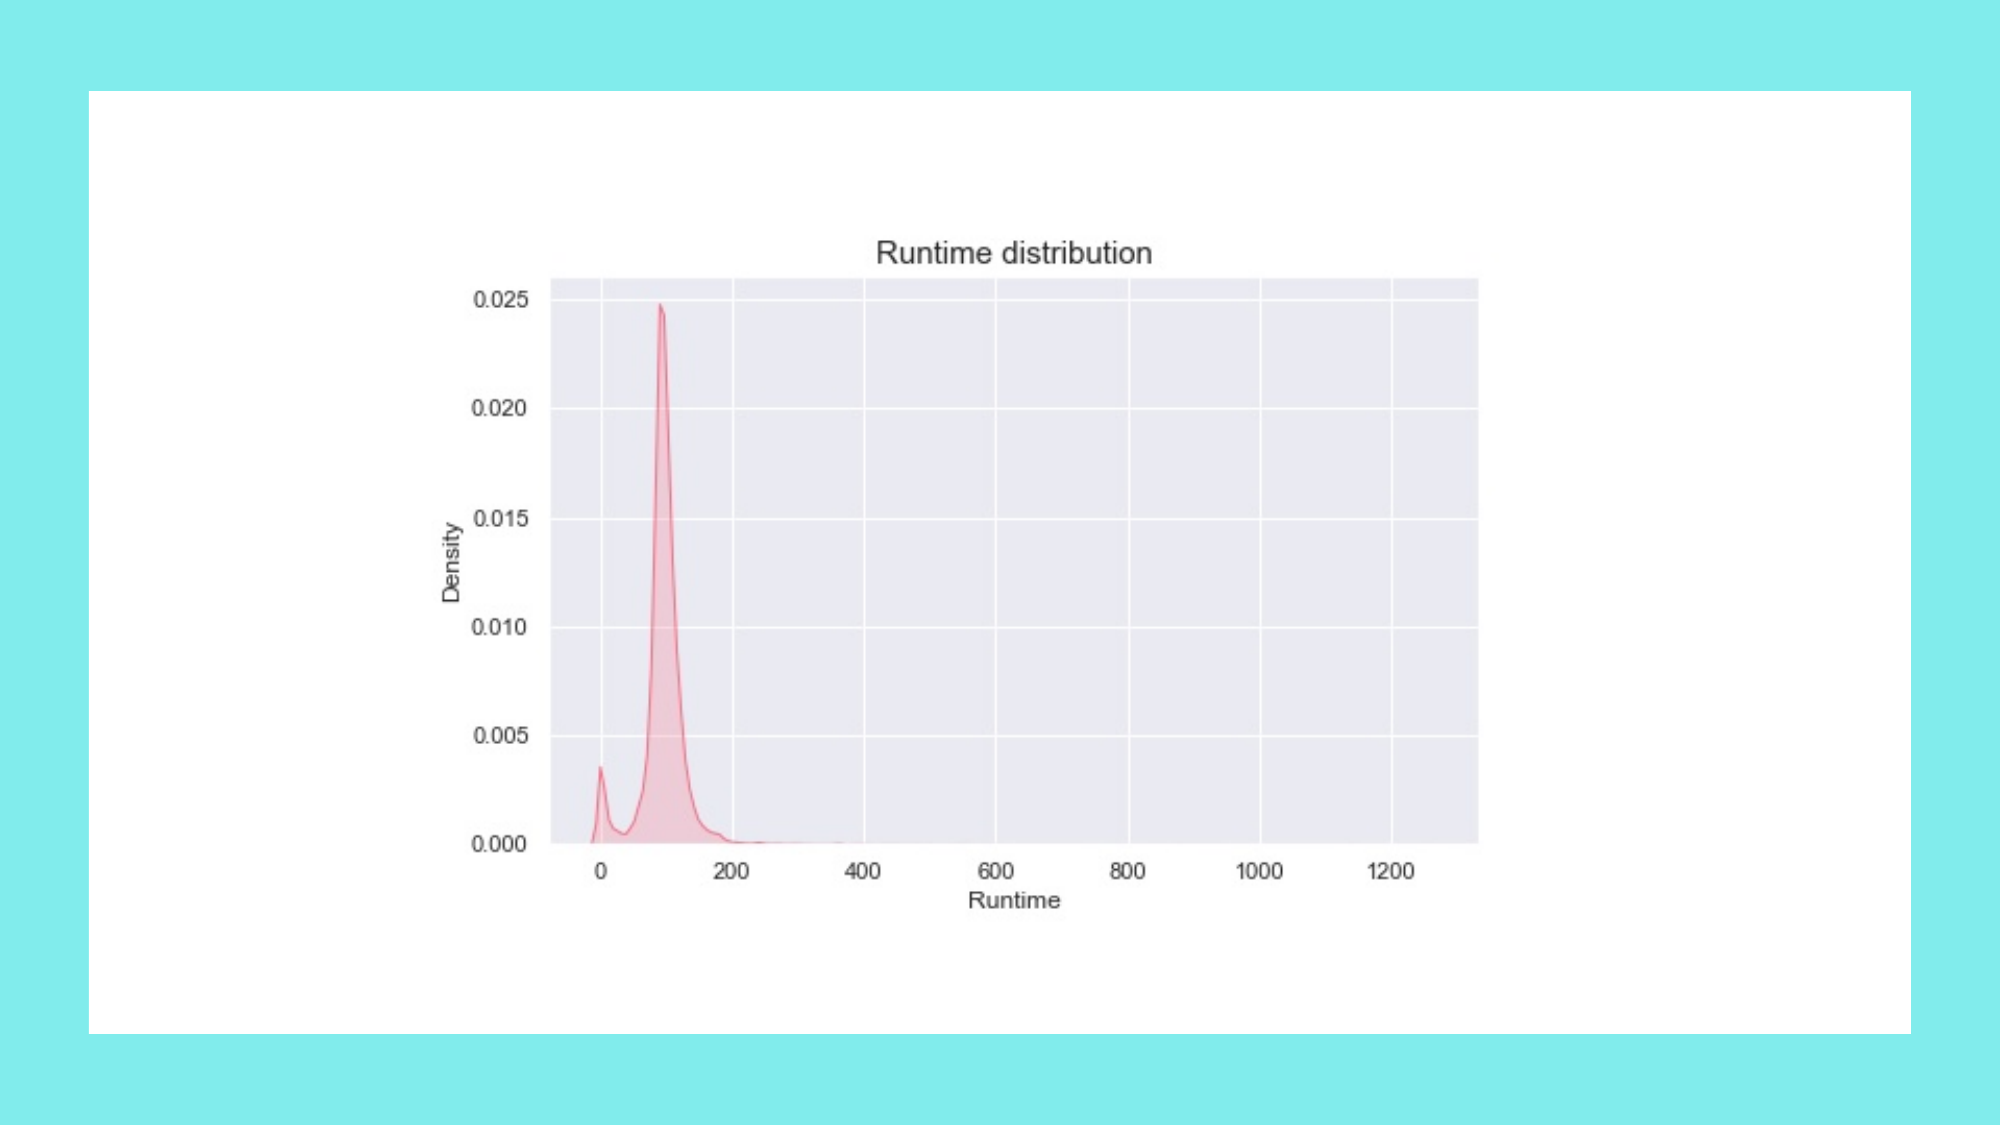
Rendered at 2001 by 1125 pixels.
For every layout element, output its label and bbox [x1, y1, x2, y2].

picture [399, 187, 1601, 938]
